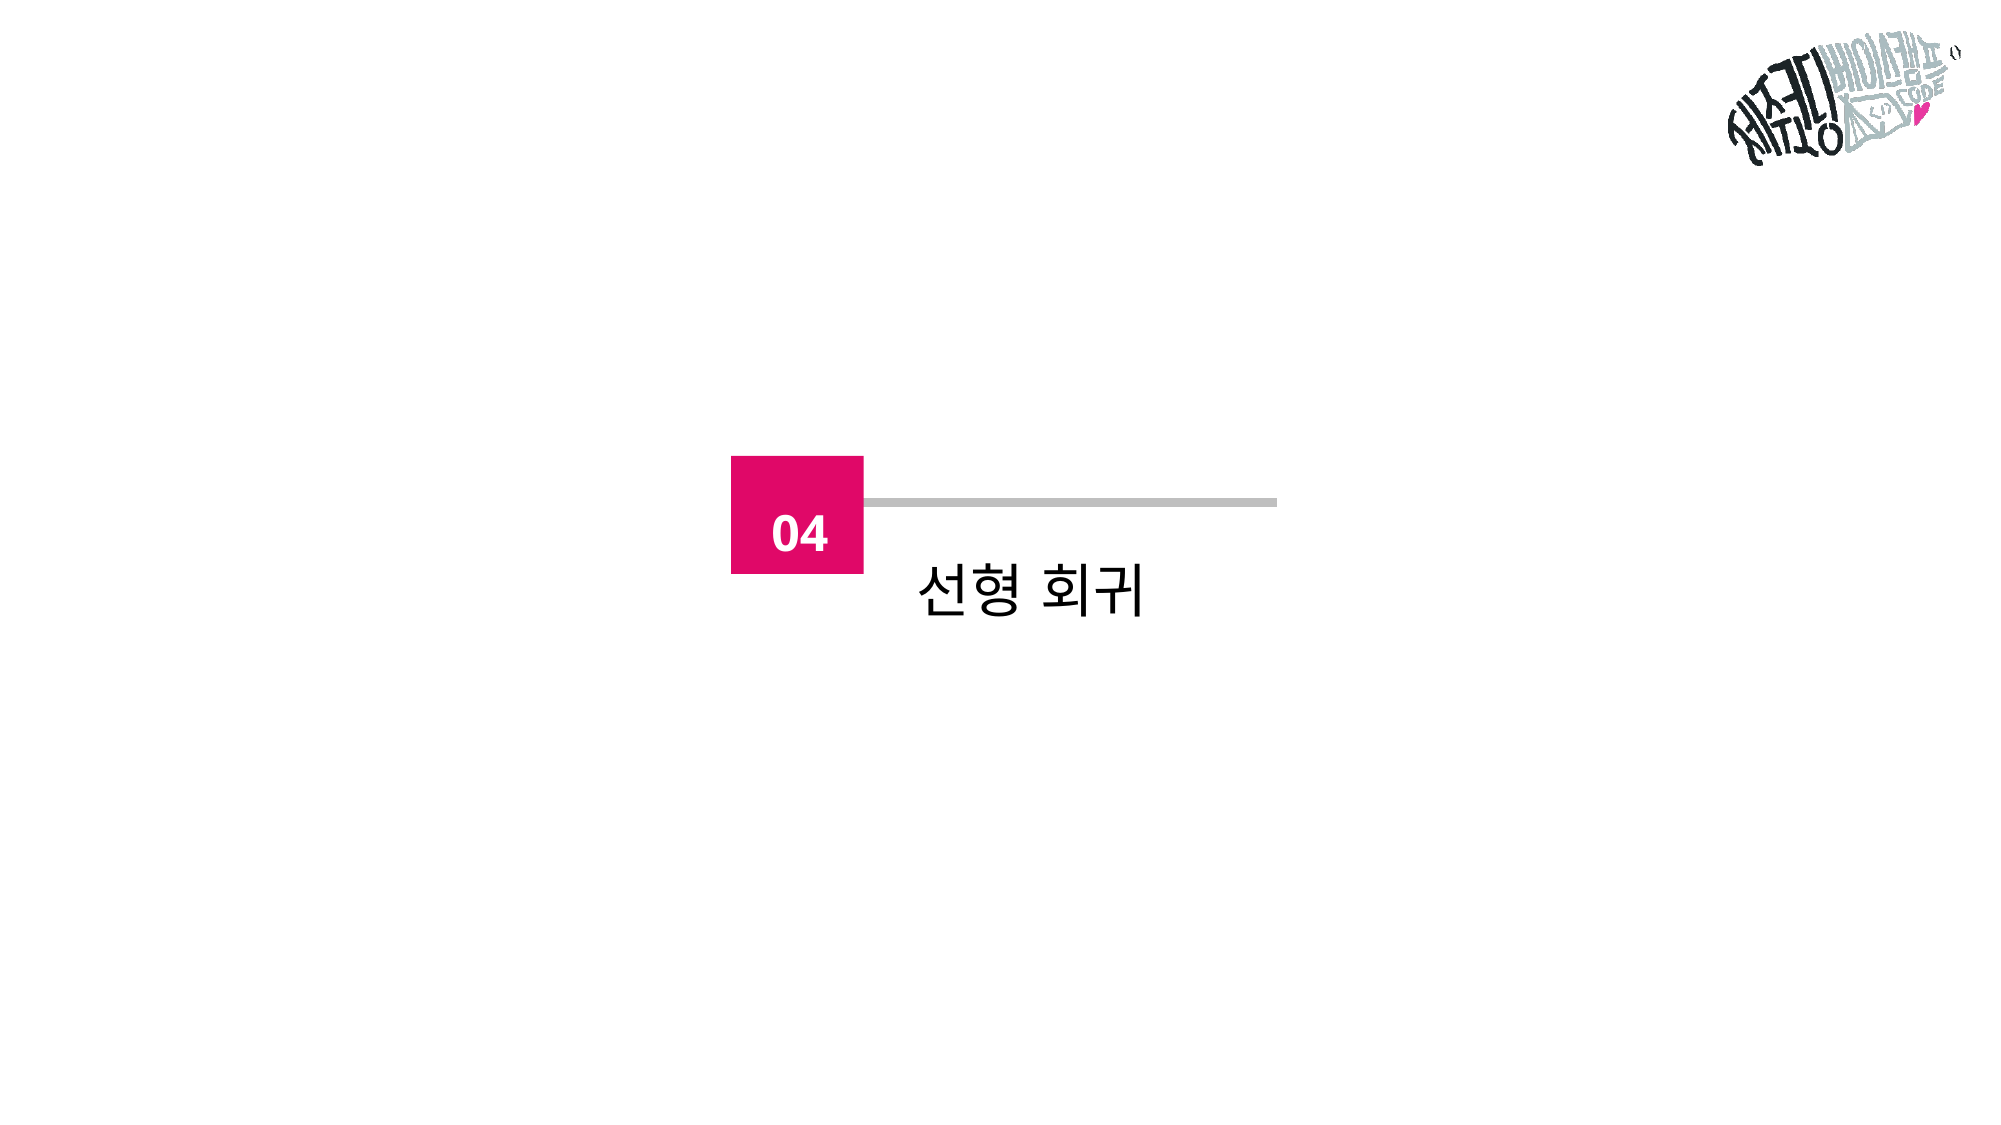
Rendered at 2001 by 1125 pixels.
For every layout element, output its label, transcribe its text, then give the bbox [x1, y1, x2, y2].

text_box [731, 455, 864, 574]
text_box 선형 회귀 [896, 544, 1222, 639]
picture [1728, 31, 1961, 166]
text_box 04 [737, 461, 863, 570]
